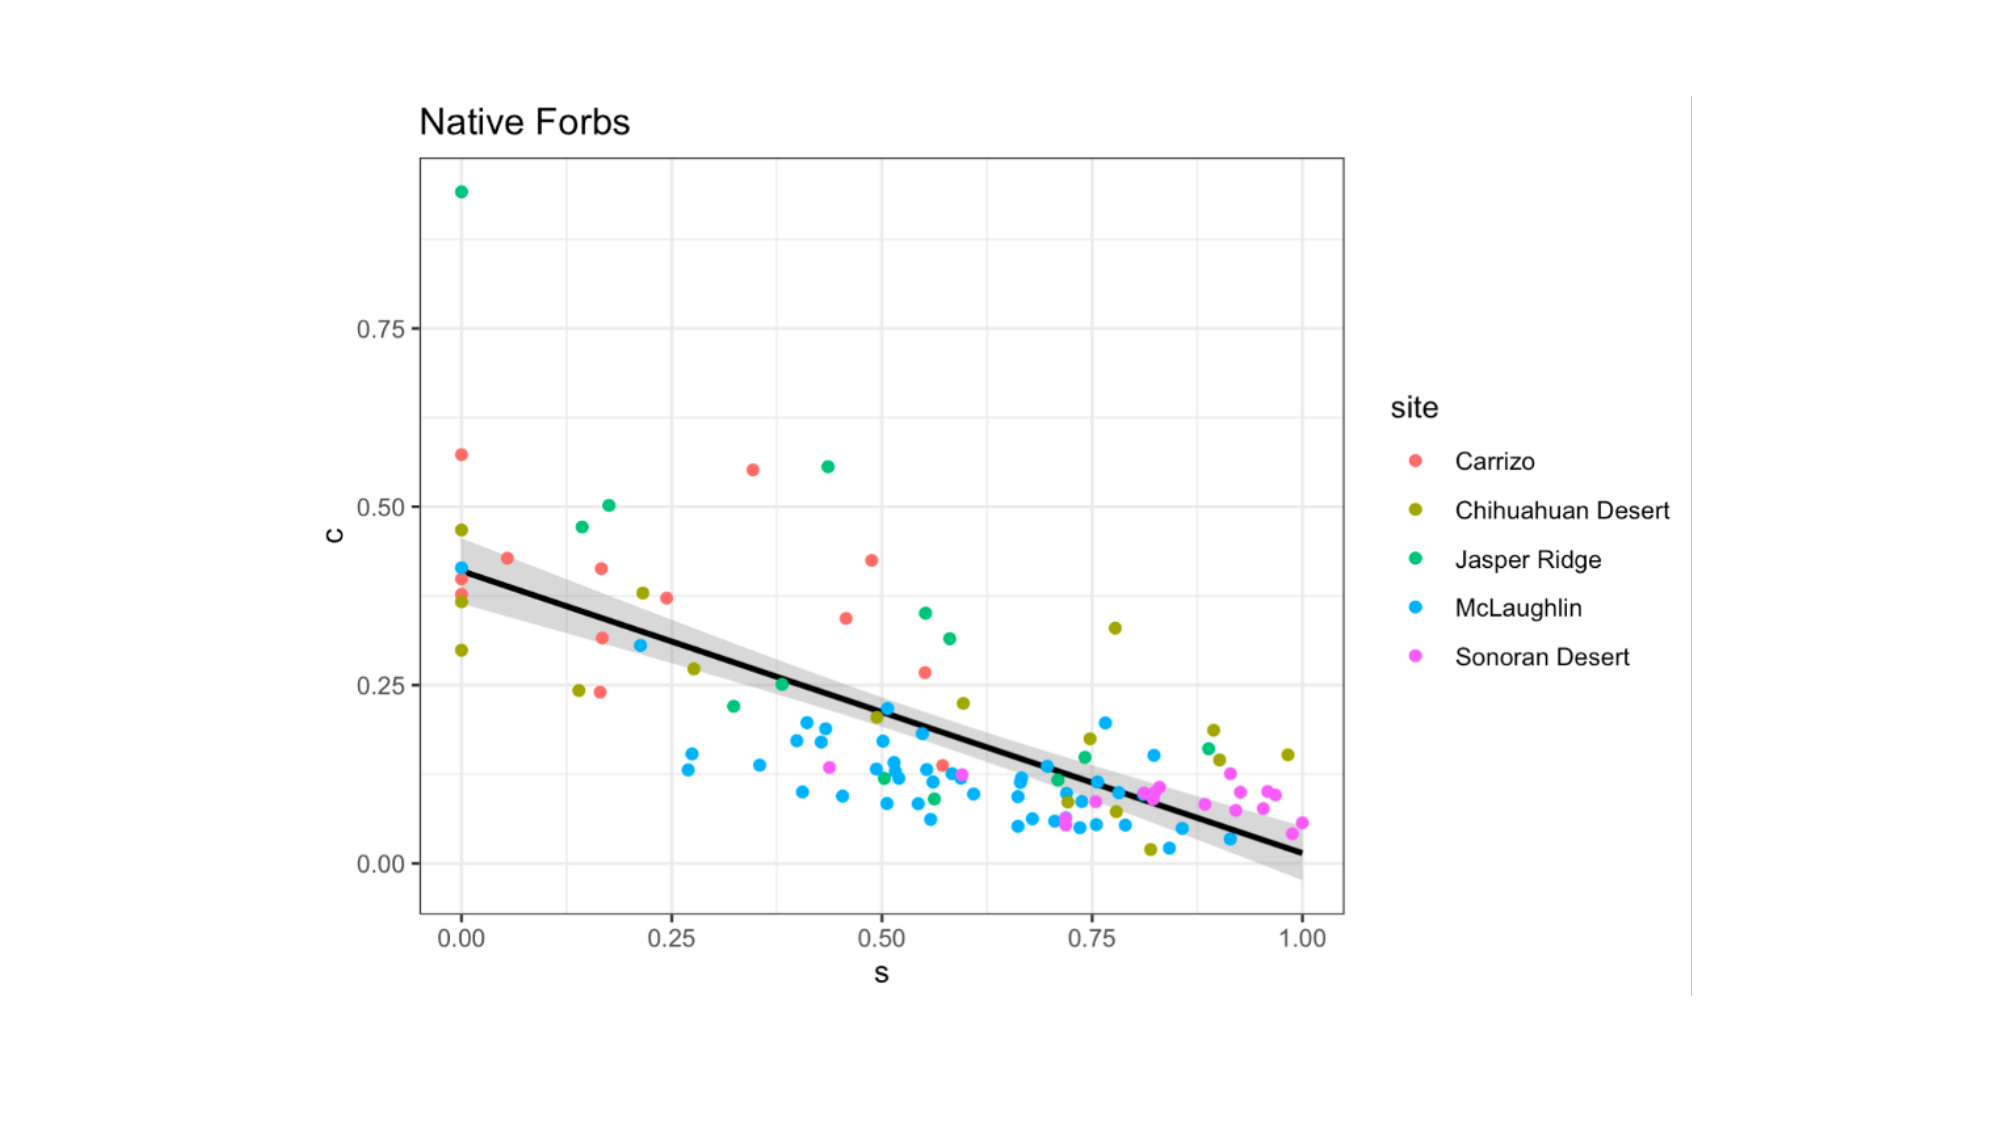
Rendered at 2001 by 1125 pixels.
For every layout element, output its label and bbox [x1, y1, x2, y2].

picture [307, 96, 1693, 996]
